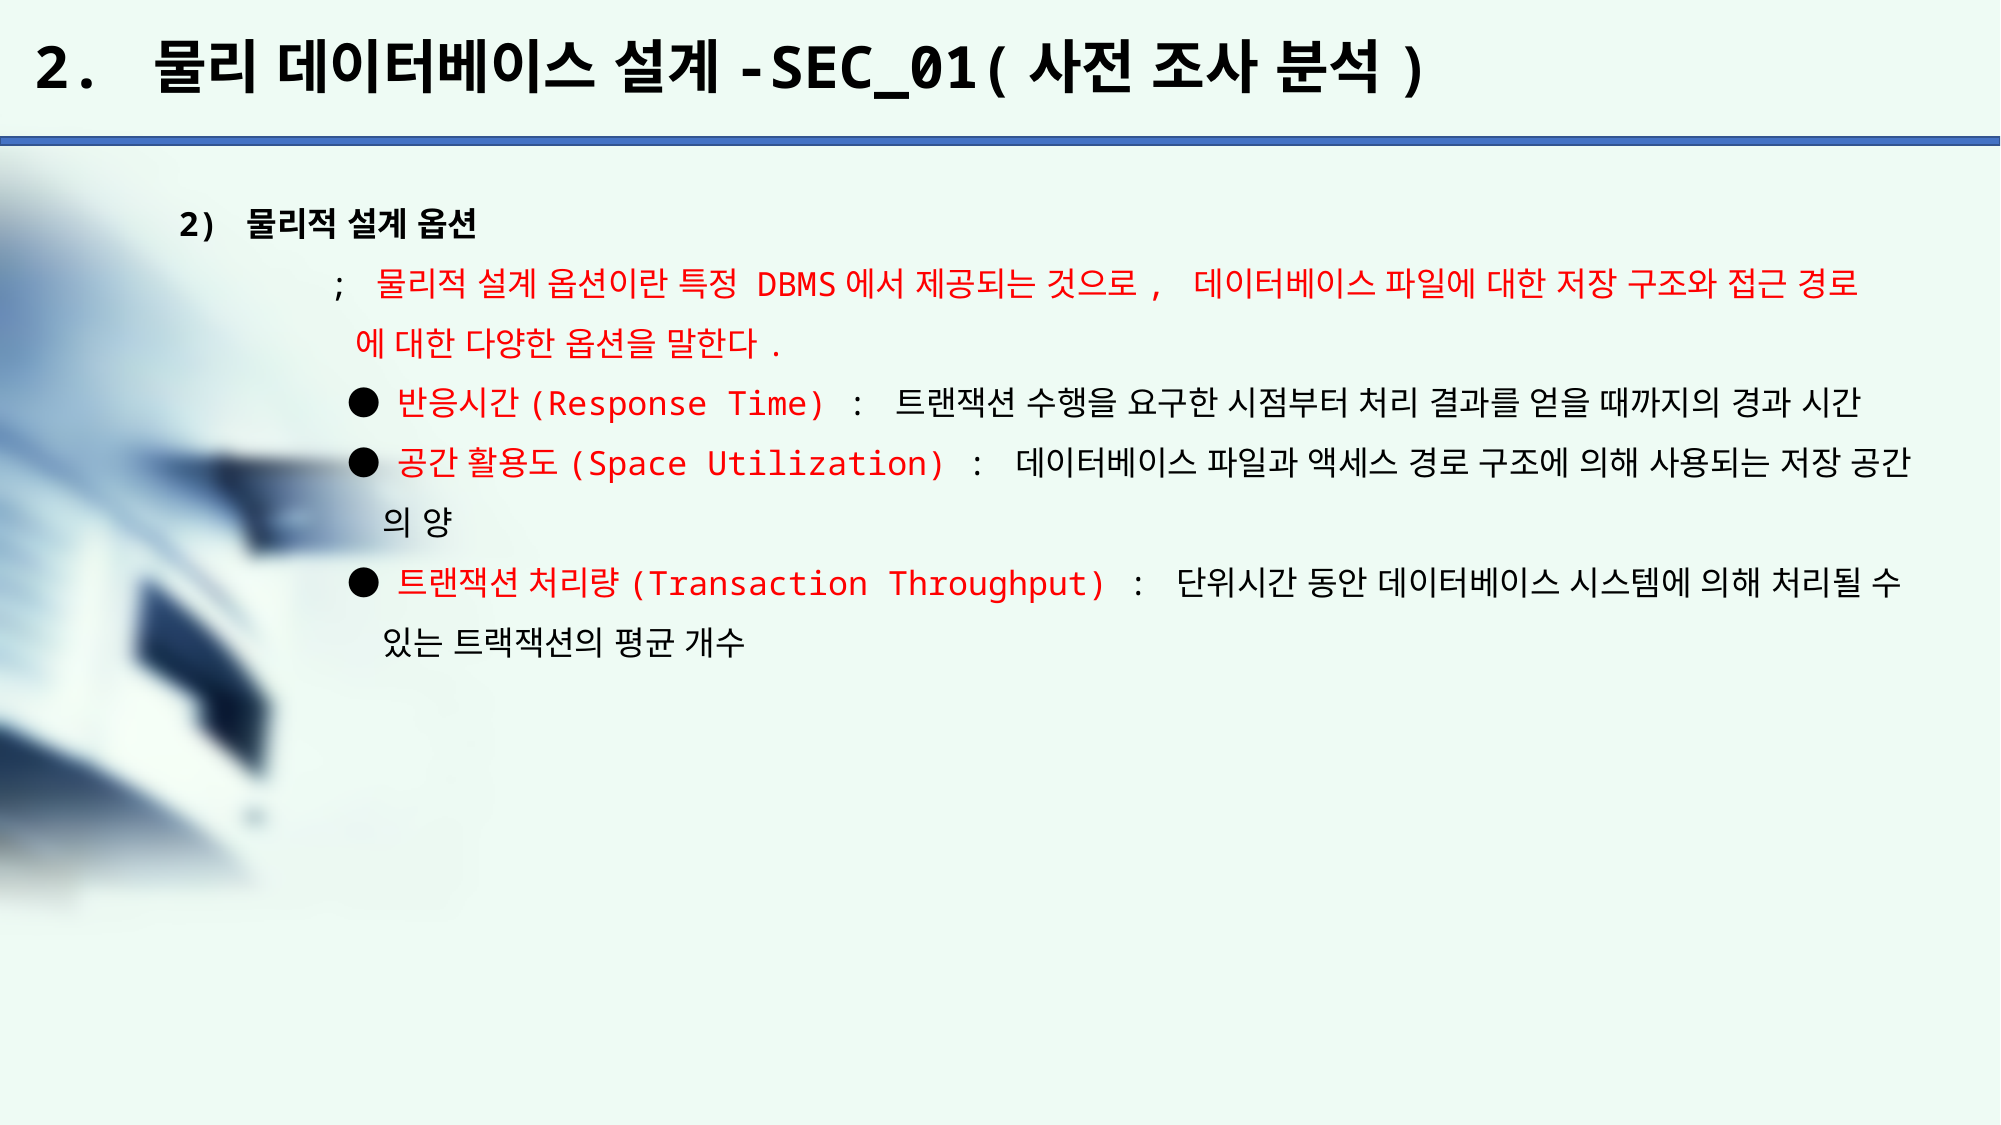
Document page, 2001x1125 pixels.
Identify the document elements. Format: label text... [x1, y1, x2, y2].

title 2. 물리 데이터베이스 설계-SEC_01(사전 조사 분석) [19, 14, 1922, 126]
text_box 2) 물리적 설계 옵션 ; 물리적 설계 옵션이란 특정 DBMS에서 제공되는 것으로, 데이터베이스 파일에 대한 저장 구조와 접근 경로 에 대한 다양한 옵션을 말한다. ● 반응시간(Response Time) : 트랜잭션 수행을 요구한 시점부터 처리 결과를 얻을 때까지의 경과 시간 ● 공간 활용도(Space Utilization) : 데이터베이스 파일과 액세스 경로 구조에 의해 사용되는 저장 공간 의 양 ● 트랜잭션 처리량(Transaction Throughput) : 단위시간 동안 데이터베이스 시스템에 의해 처리될 수 있는 트랙잭션의 평균 개수 [163, 175, 1969, 670]
picture [0, 146, 2000, 1125]
picture [0, 0, 2000, 136]
